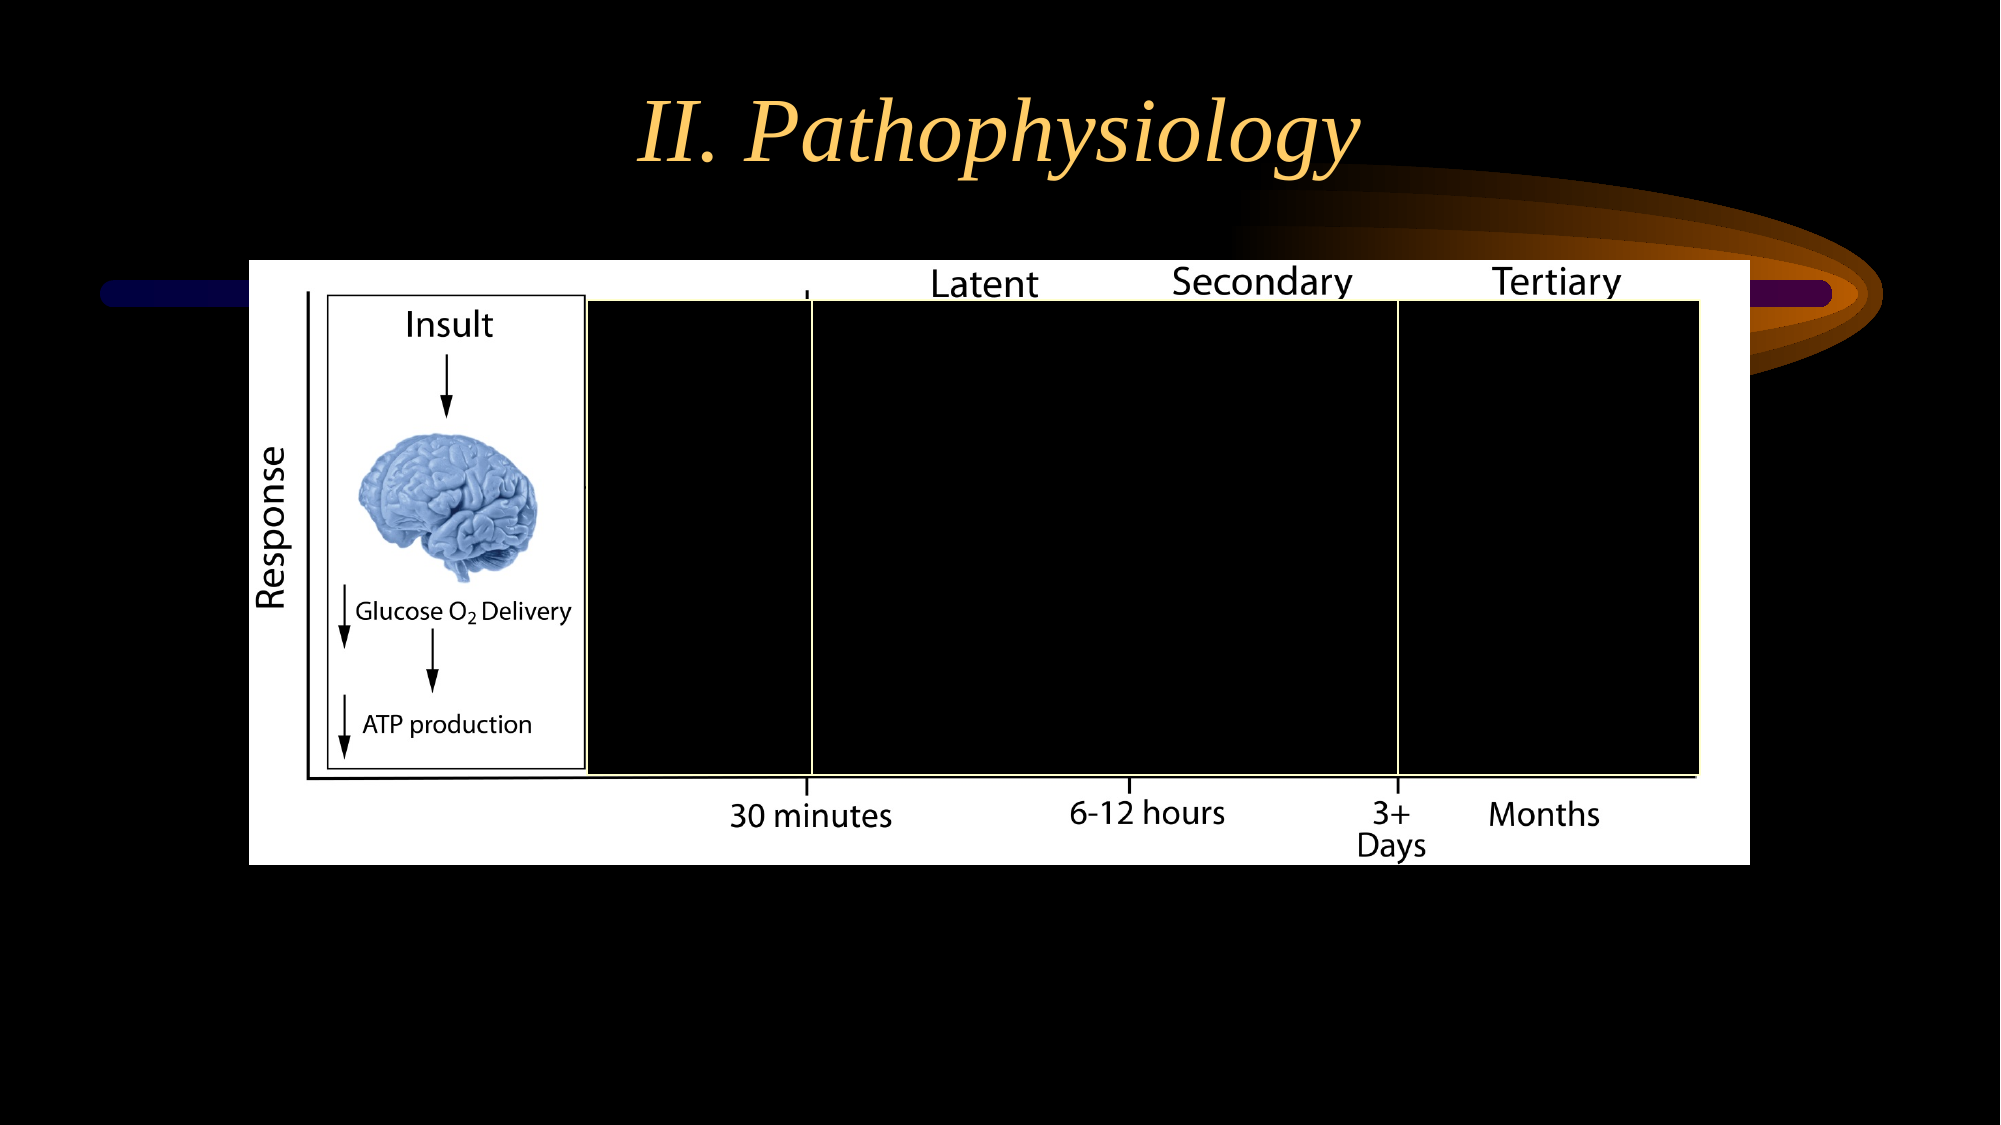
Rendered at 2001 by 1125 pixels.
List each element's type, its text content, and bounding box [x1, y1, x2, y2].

picture [249, 260, 1751, 865]
text_box II. Pathophysiology [362, 62, 1638, 250]
